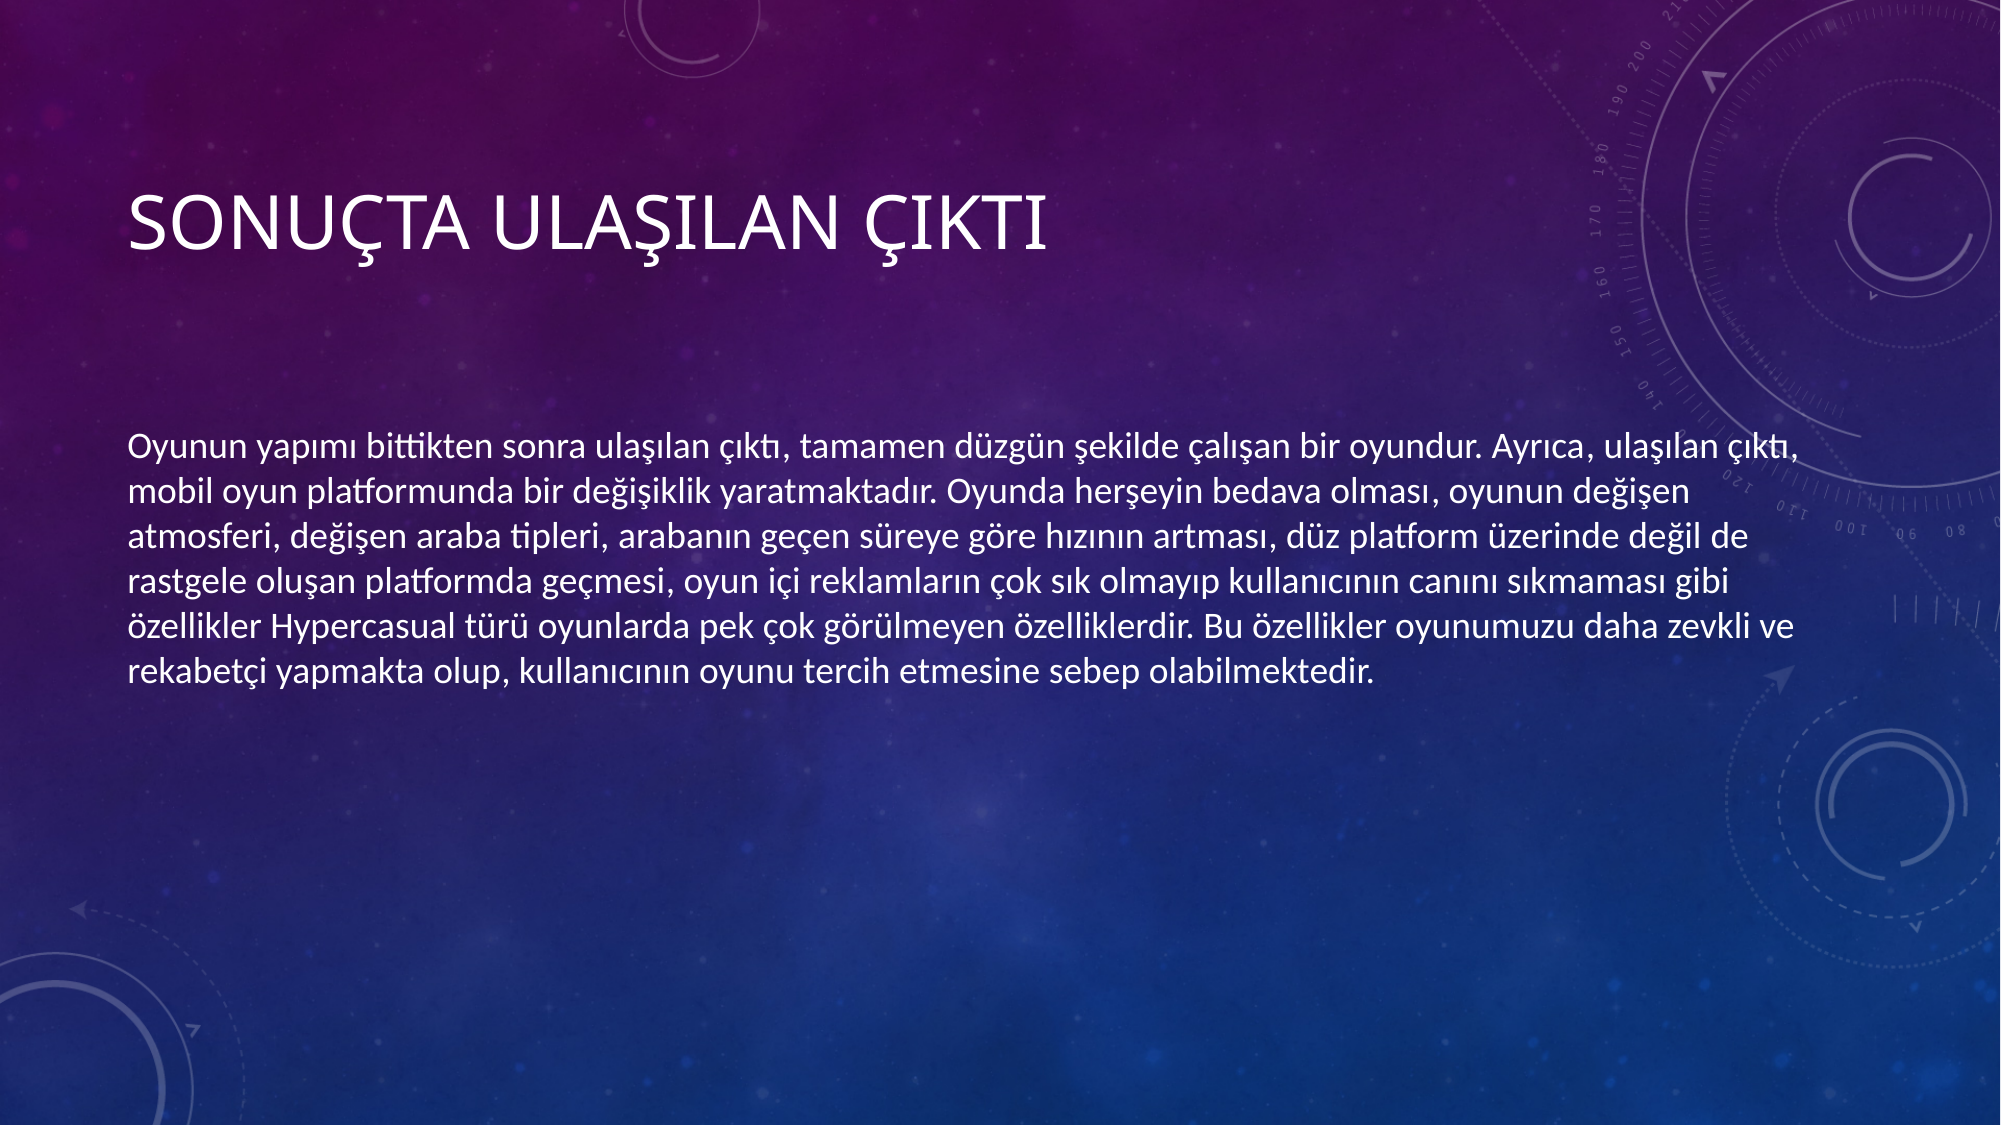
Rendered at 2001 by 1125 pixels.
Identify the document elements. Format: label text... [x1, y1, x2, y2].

title Sonuçta ulaşılan çıktı [112, 99, 1775, 339]
text_box Oyunun yapımı bittikten sonra ulaşılan çıktı, tamamen düzgün şekilde çalışan bir oyundur. Ayrıca, ulaşılan çıktı, mobil oyun platformunda bir değişiklik yaratmaktadır. Oyunda herşeyin bedava olması, oyunun değişen atmosferi, değişen araba tipleri, arabanın geçen süreye göre hızının artması, düz platform üzerinde değil de rastgele oluşan platformda geçmesi, oyun içi reklamların çok sık olmayıp kullanıcının canını sıkmaması gibi özellikler Hypercasual türü oyunlarda pek çok görülmeyen özelliklerdir. Bu özellikler oyunumuzu daha zevkli ve rekabetçi yapmakta olup, kullanıcının oyunu tercih etmesine sebep olabilmektedir. [112, 413, 1849, 698]
picture [0, 0, 2001, 1125]
